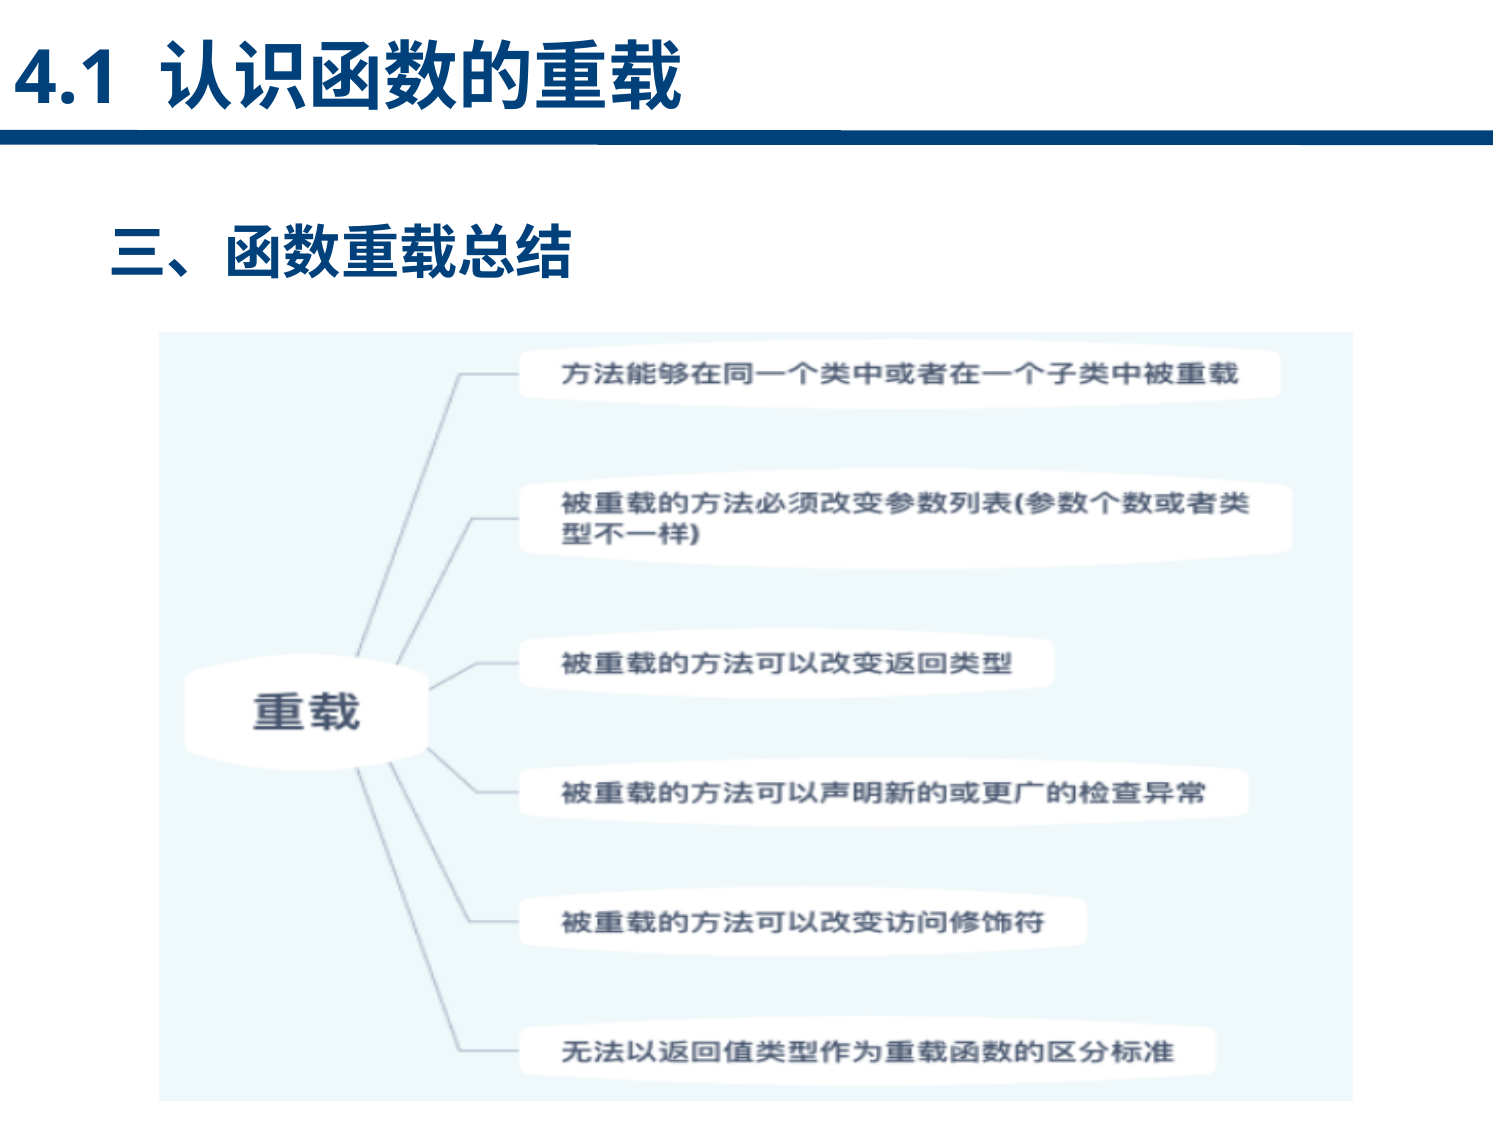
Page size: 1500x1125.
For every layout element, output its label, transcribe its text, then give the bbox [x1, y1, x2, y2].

picture [159, 332, 1353, 1102]
text_box 4.1 认识函数的重载 [0, 21, 699, 127]
text_box 三、函数重载总结 [5, 172, 1317, 293]
